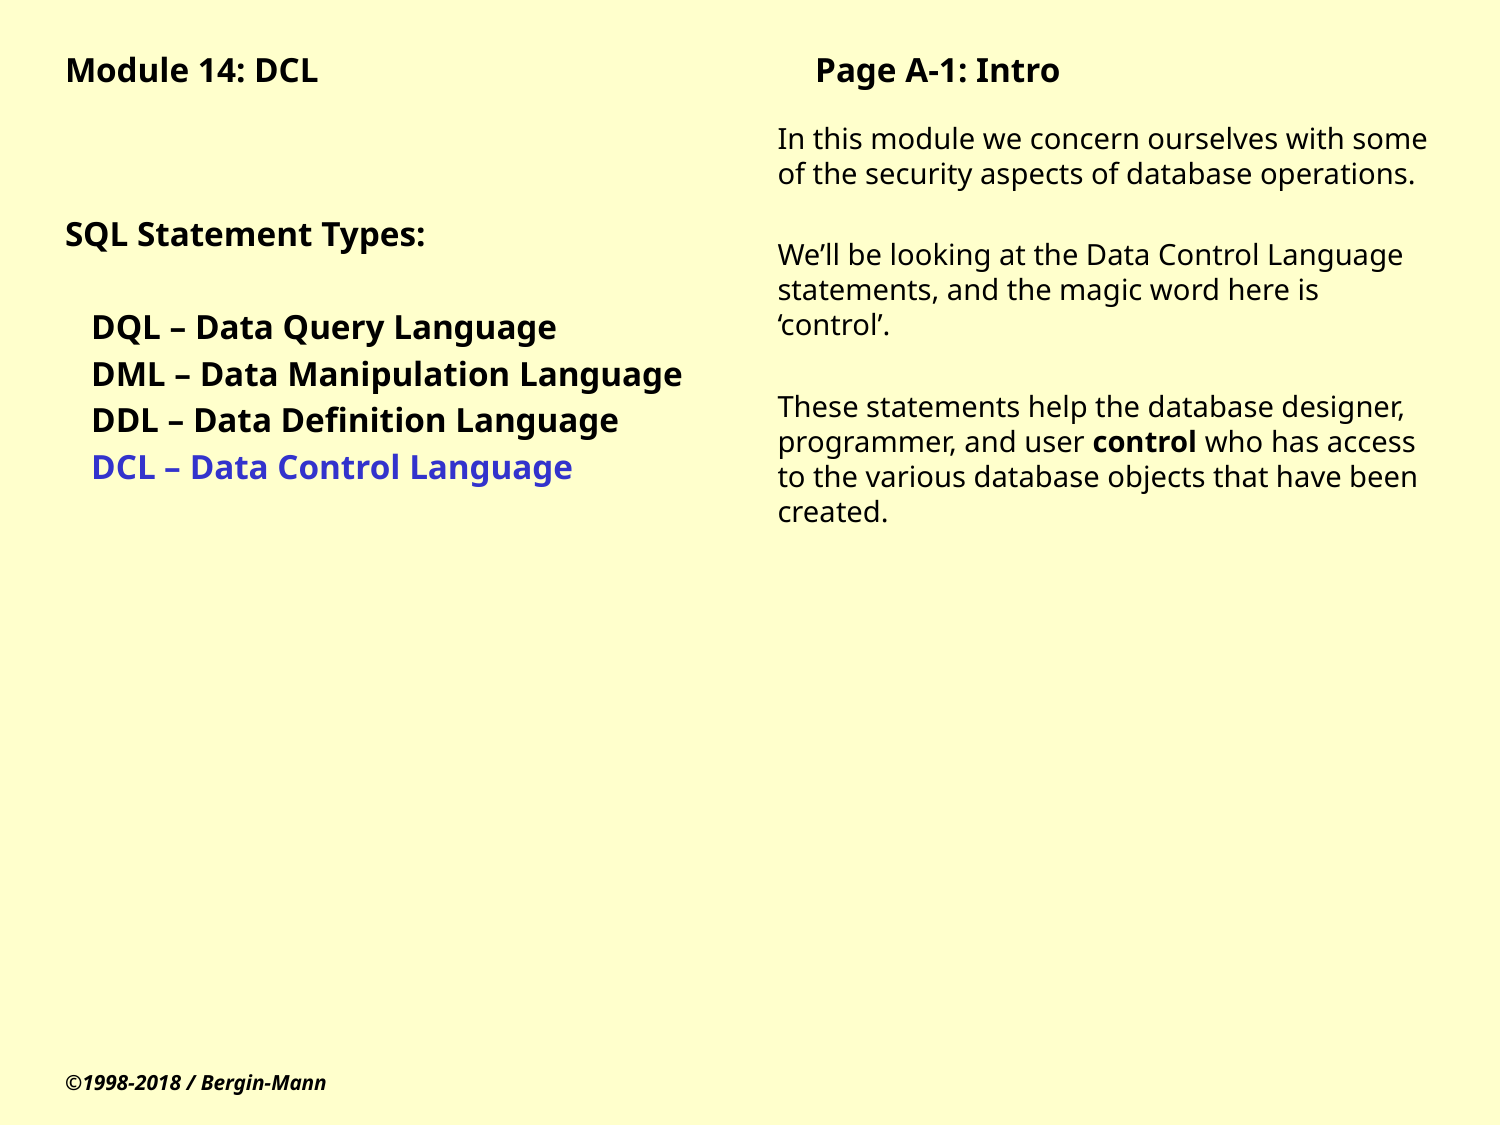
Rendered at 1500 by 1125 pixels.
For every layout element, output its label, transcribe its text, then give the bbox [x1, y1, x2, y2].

list SQL Statement Types: DQL – Data Query Language DML – Data Manipulation Language DDL – Data Definition Language DCL – Data Control Language [50, 112, 738, 1050]
title Module 14: DCL Page A-1: Intro [50, 37, 1450, 100]
slide_number ©1998-2018 / Bergin-Mann [50, 1062, 425, 1100]
list In this module we concern ourselves with some of the security aspects of database operations. We’ll be looking at the Data Control Language statements, and the magic word here is ‘control’. These statements help the database designer, programmer, and user control who has access to the various database objects that have been created. [762, 112, 1450, 1050]
